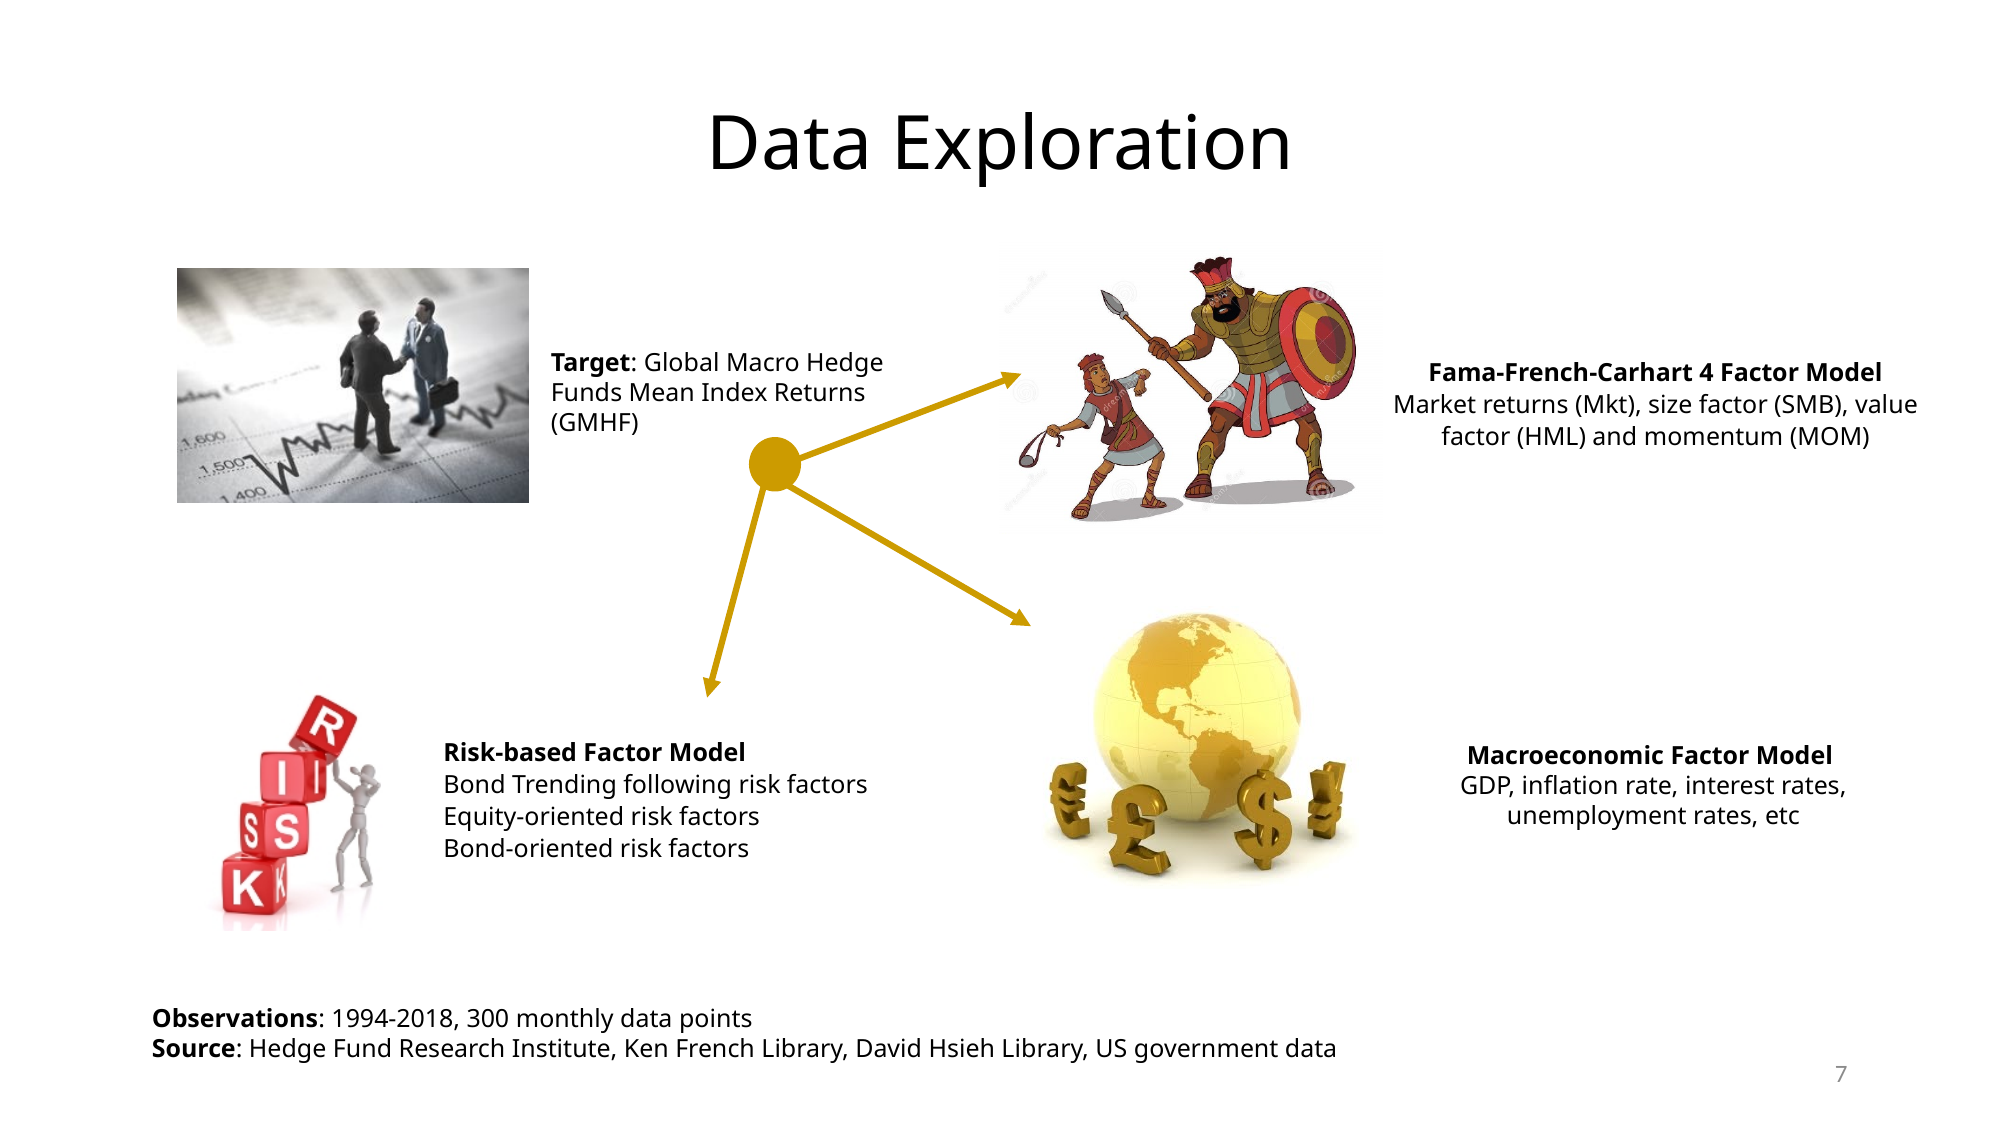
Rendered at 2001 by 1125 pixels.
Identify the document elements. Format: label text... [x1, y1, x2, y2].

text_box Observations: 1994-2018, 300 monthly data points Source: Hedge Fund Research Institute, Ken French Library, David Hsieh Library, US government data [137, 994, 1740, 1070]
text_box [748, 442, 759, 466]
picture [177, 268, 529, 503]
slide_number 7 [1412, 1042, 1863, 1103]
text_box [769, 469, 1031, 627]
picture [170, 656, 446, 931]
text_box Risk-based Factor Model Bond Trending following risk factors Equity-oriented risk factors Bond-oriented risk factors [446, 727, 922, 870]
text_box Macroeconomic Factor Model GDP, inflation rate, interest rates, unemployment rates, etc [1400, 732, 1908, 837]
title Data Exploration [138, 36, 1864, 254]
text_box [707, 466, 769, 698]
picture [999, 242, 1383, 534]
text_box Fama-French-Carhart 4 Factor Model Market returns (Mkt), size factor (SMB), value factor (HML) and momentum (MOM) [1383, 347, 1969, 459]
text_box Target: Global Macro Hedge Funds Mean Index Returns (GMHF) [536, 339, 908, 445]
picture [1012, 606, 1389, 889]
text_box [759, 373, 1022, 474]
